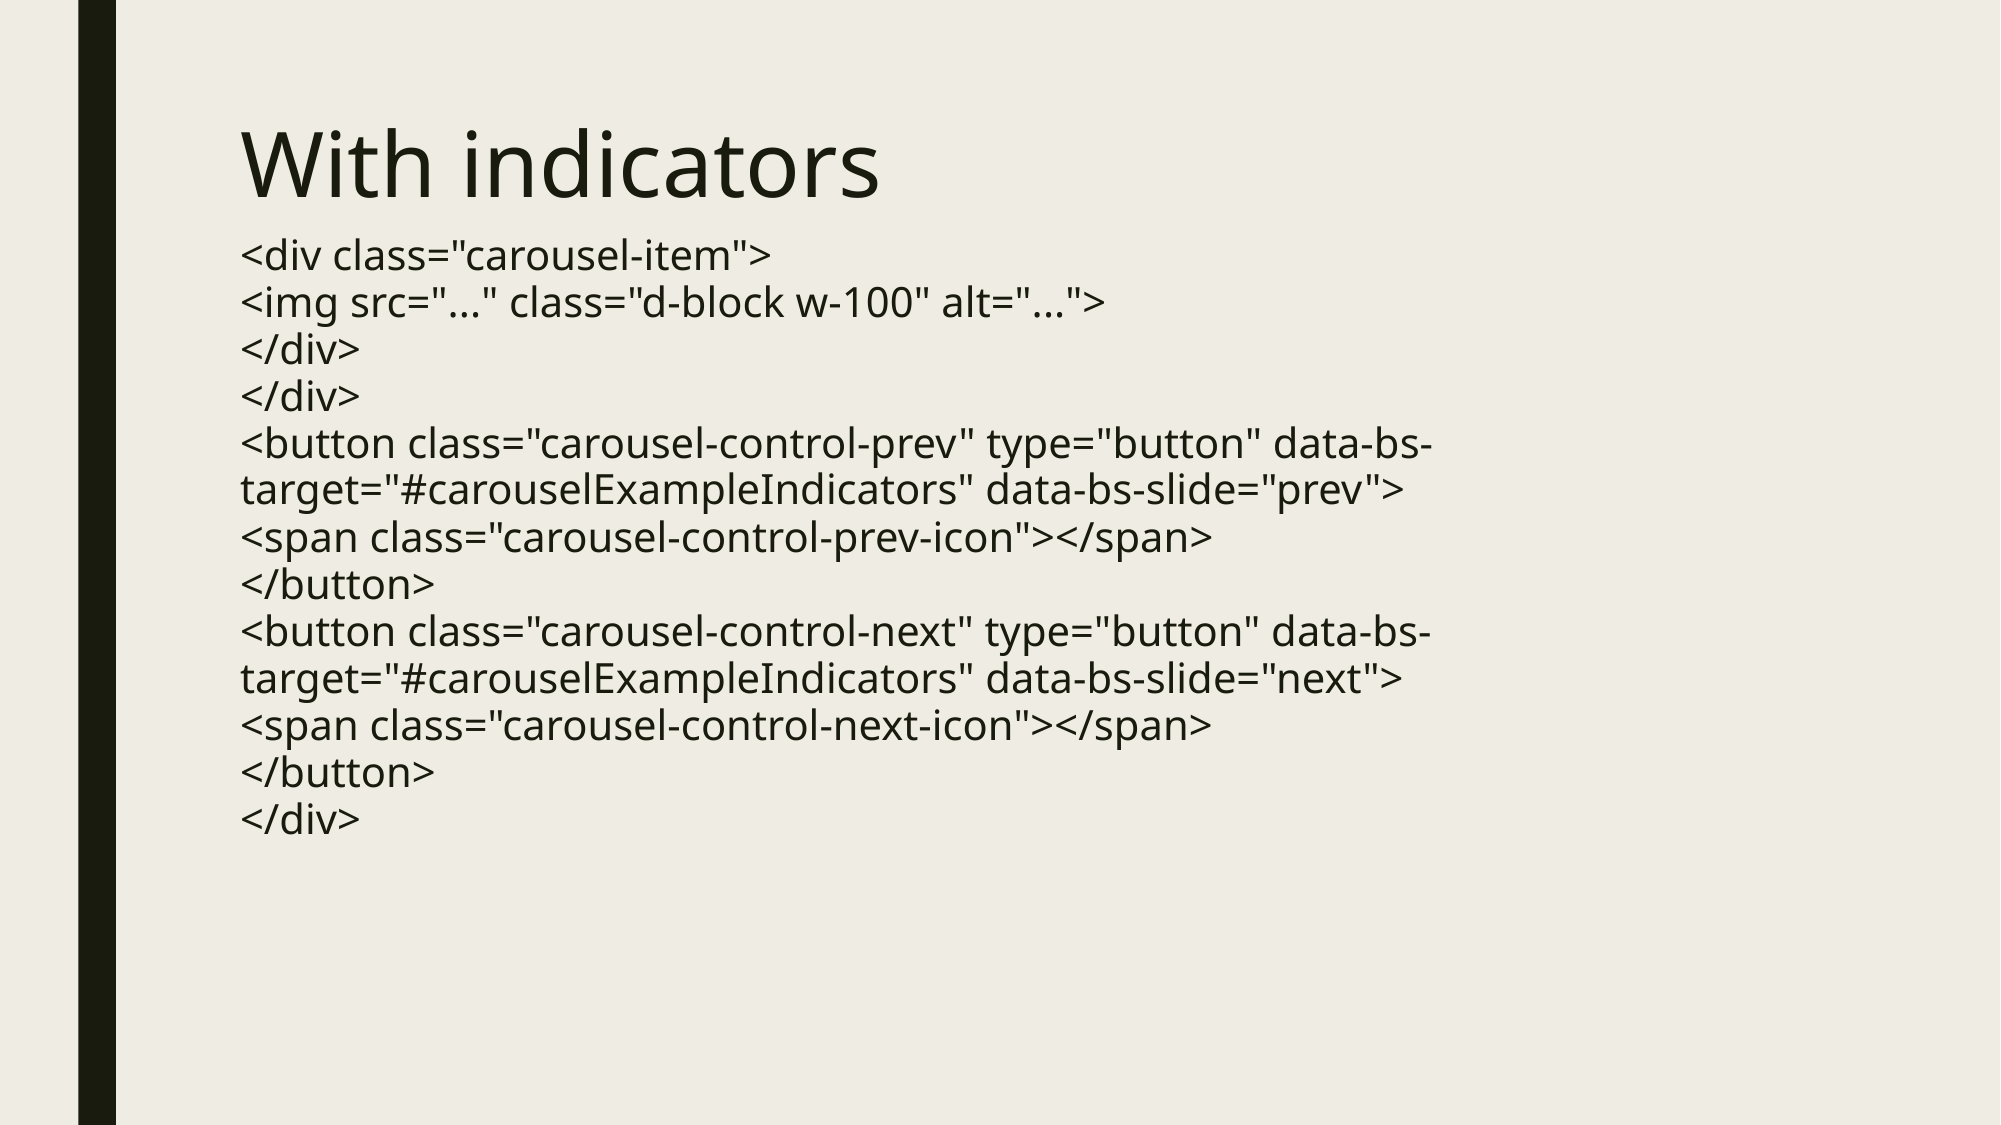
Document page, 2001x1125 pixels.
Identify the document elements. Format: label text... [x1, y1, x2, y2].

title With indicators [225, 112, 1800, 224]
list <div class="carousel-item"> <img src="..." class="d-block w-100" alt="..."> </div> </div> <button class="carousel-control-prev" type="button" data-bs-target="#carouselExampleIndicators" data-bs-slide="prev"> <span class="carousel-control-prev-icon"></span> </button> <button class="carousel-control-next" type="button" data-bs-target="#carouselExampleIndicators" data-bs-slide="next"> <span class="carousel-control-next-icon"></span> </button> </div> [225, 224, 1800, 1125]
